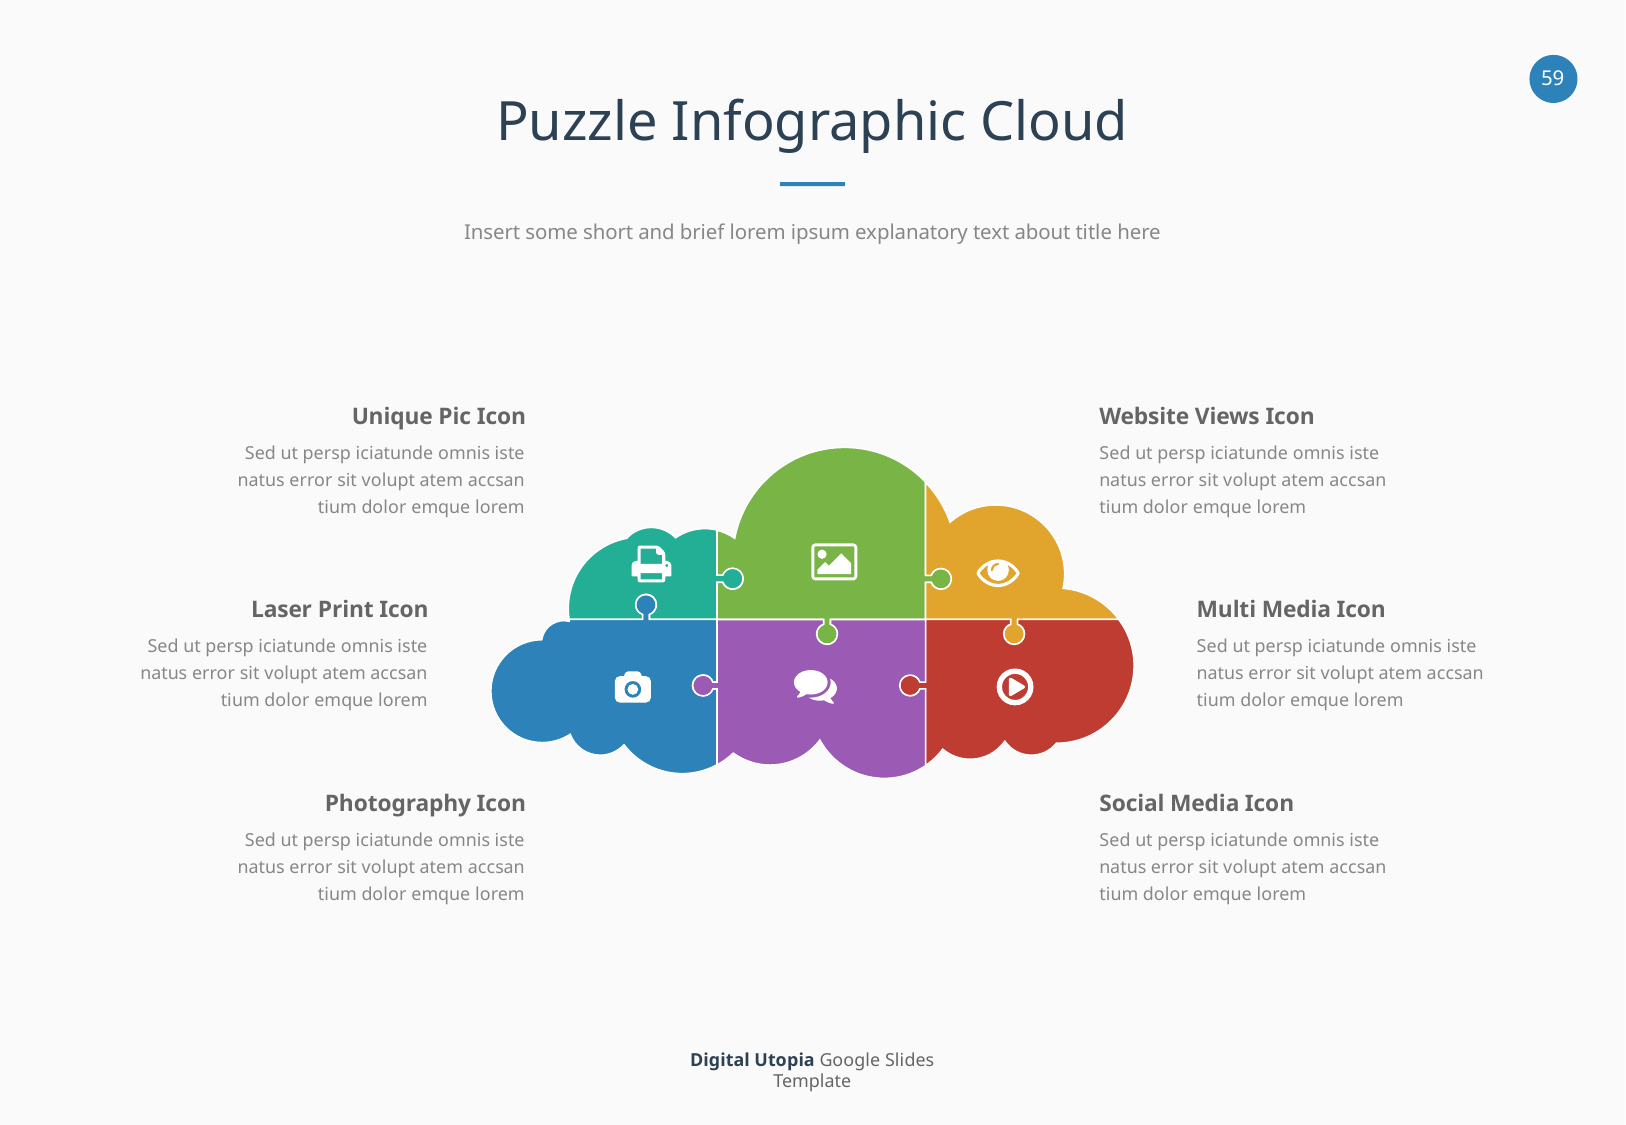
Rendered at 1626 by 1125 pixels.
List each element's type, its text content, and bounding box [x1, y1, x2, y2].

list Insert some short and brief lorem ipsum explanatory text about title here [121, 219, 1504, 250]
text_box Laser Print Icon [121, 594, 429, 622]
text_box Social Media Icon [1099, 788, 1407, 816]
text_box Sed ut persp iciatunde omnis iste natus error sit volupt atem accsan tium dolor emque lorem [121, 628, 429, 711]
text_box Sed ut persp iciatunde omnis iste natus error sit volupt atem accsan tium dolor emque lorem [1196, 628, 1504, 711]
text_box Sed ut persp iciatunde omnis iste natus error sit volupt atem accsan tium dolor emque lorem [1099, 436, 1407, 519]
text_box Multi Media Icon [1196, 594, 1504, 622]
text_box Website Views Icon [1099, 401, 1407, 429]
text_box Sed ut persp iciatunde omnis iste natus error sit volupt atem accsan tium dolor emque lorem [218, 436, 526, 519]
text_box Photography Icon [218, 788, 526, 816]
list Puzzle Infographic Cloud [121, 86, 1504, 159]
text_box Unique Pic Icon [218, 401, 526, 429]
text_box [490, 447, 1135, 779]
text_box Sed ut persp iciatunde omnis iste natus error sit volupt atem accsan tium dolor emque lorem [1099, 823, 1407, 906]
text_box Sed ut persp iciatunde omnis iste natus error sit volupt atem accsan tium dolor emque lorem [218, 823, 526, 906]
